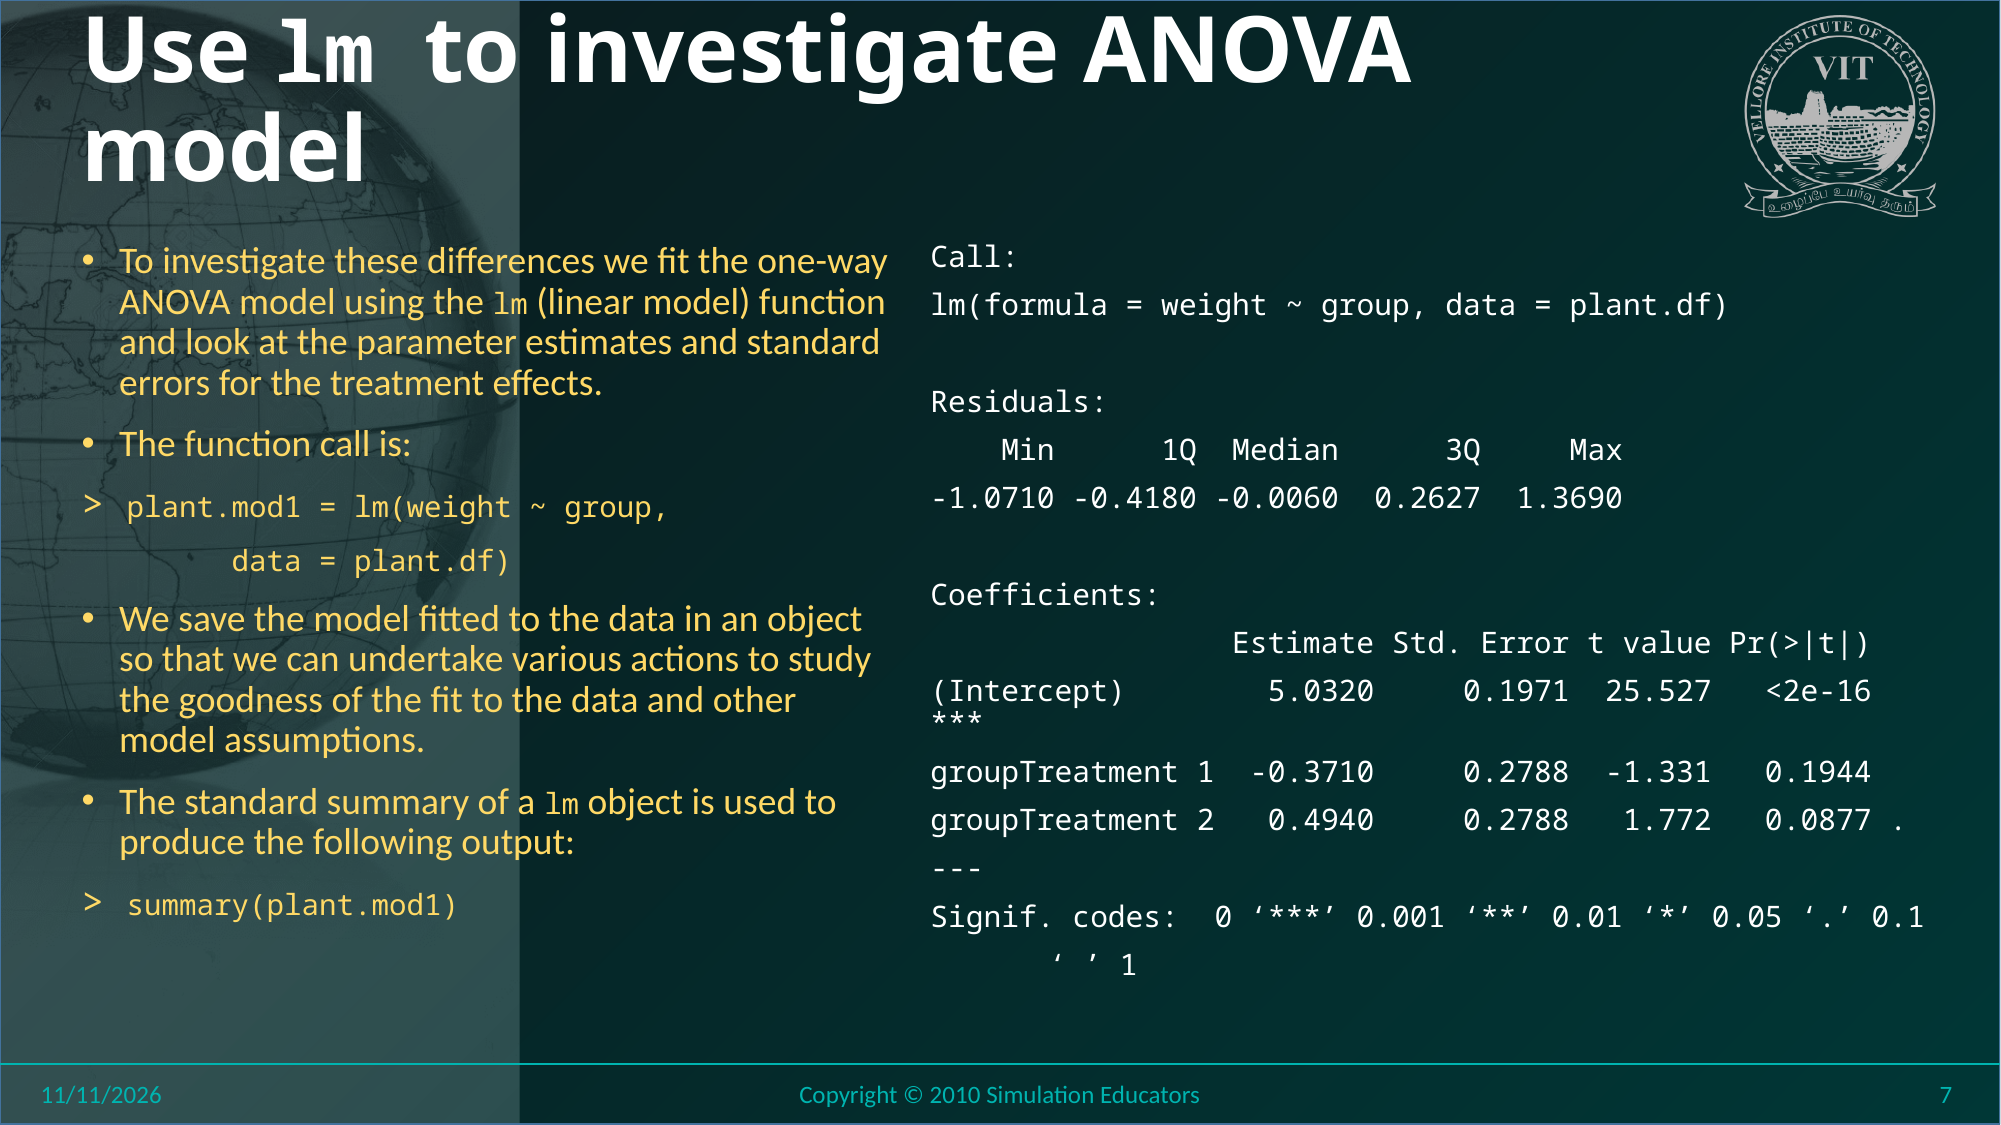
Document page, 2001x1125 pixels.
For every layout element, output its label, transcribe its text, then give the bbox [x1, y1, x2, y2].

footer Copyright © 2010 Simulation Educators [662, 1064, 1338, 1124]
list To investigate these differences we fit the one-way ANOVA model using the lm (linear model) function and look at the parameter estimates and standard errors for the treatment effects. The function call is: > plant.mod1 = lm(weight ~ group, data = plant.df) We save the model fitted to the data in an object so that we can undertake various actions to study the goodness of the fit to the data and other model assumptions. The standard summary of a lm object is used to produce the following output: > summary(plant.mod1) [66, 234, 915, 1014]
list Call: lm(formula = weight ~ group, data = plant.df) Residuals: Min 1Q Median 3Q Max -1.0710 -0.4180 -0.0060 0.2627 1.3690 Coefficients: Estimate Std. Error t value Pr(>|t|) (Intercept) 5.0320 0.1971 25.527 <2e-16 *** groupTreatment 1 -0.3710 0.2788 -1.331 0.1944 groupTreatment 2 0.4940 0.2788 1.772 0.0877 . --- Signif. codes: 0 ‘***’ 0.001 ‘**’ 0.01 ‘*’ 0.05 ‘.’ 0.1 ‘ ’ 1 [915, 234, 1949, 1014]
title Use lm to investigate ANOVA model [66, 1, 1716, 204]
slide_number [25, 1064, 476, 1124]
slide_number 7 [1517, 1064, 1968, 1124]
